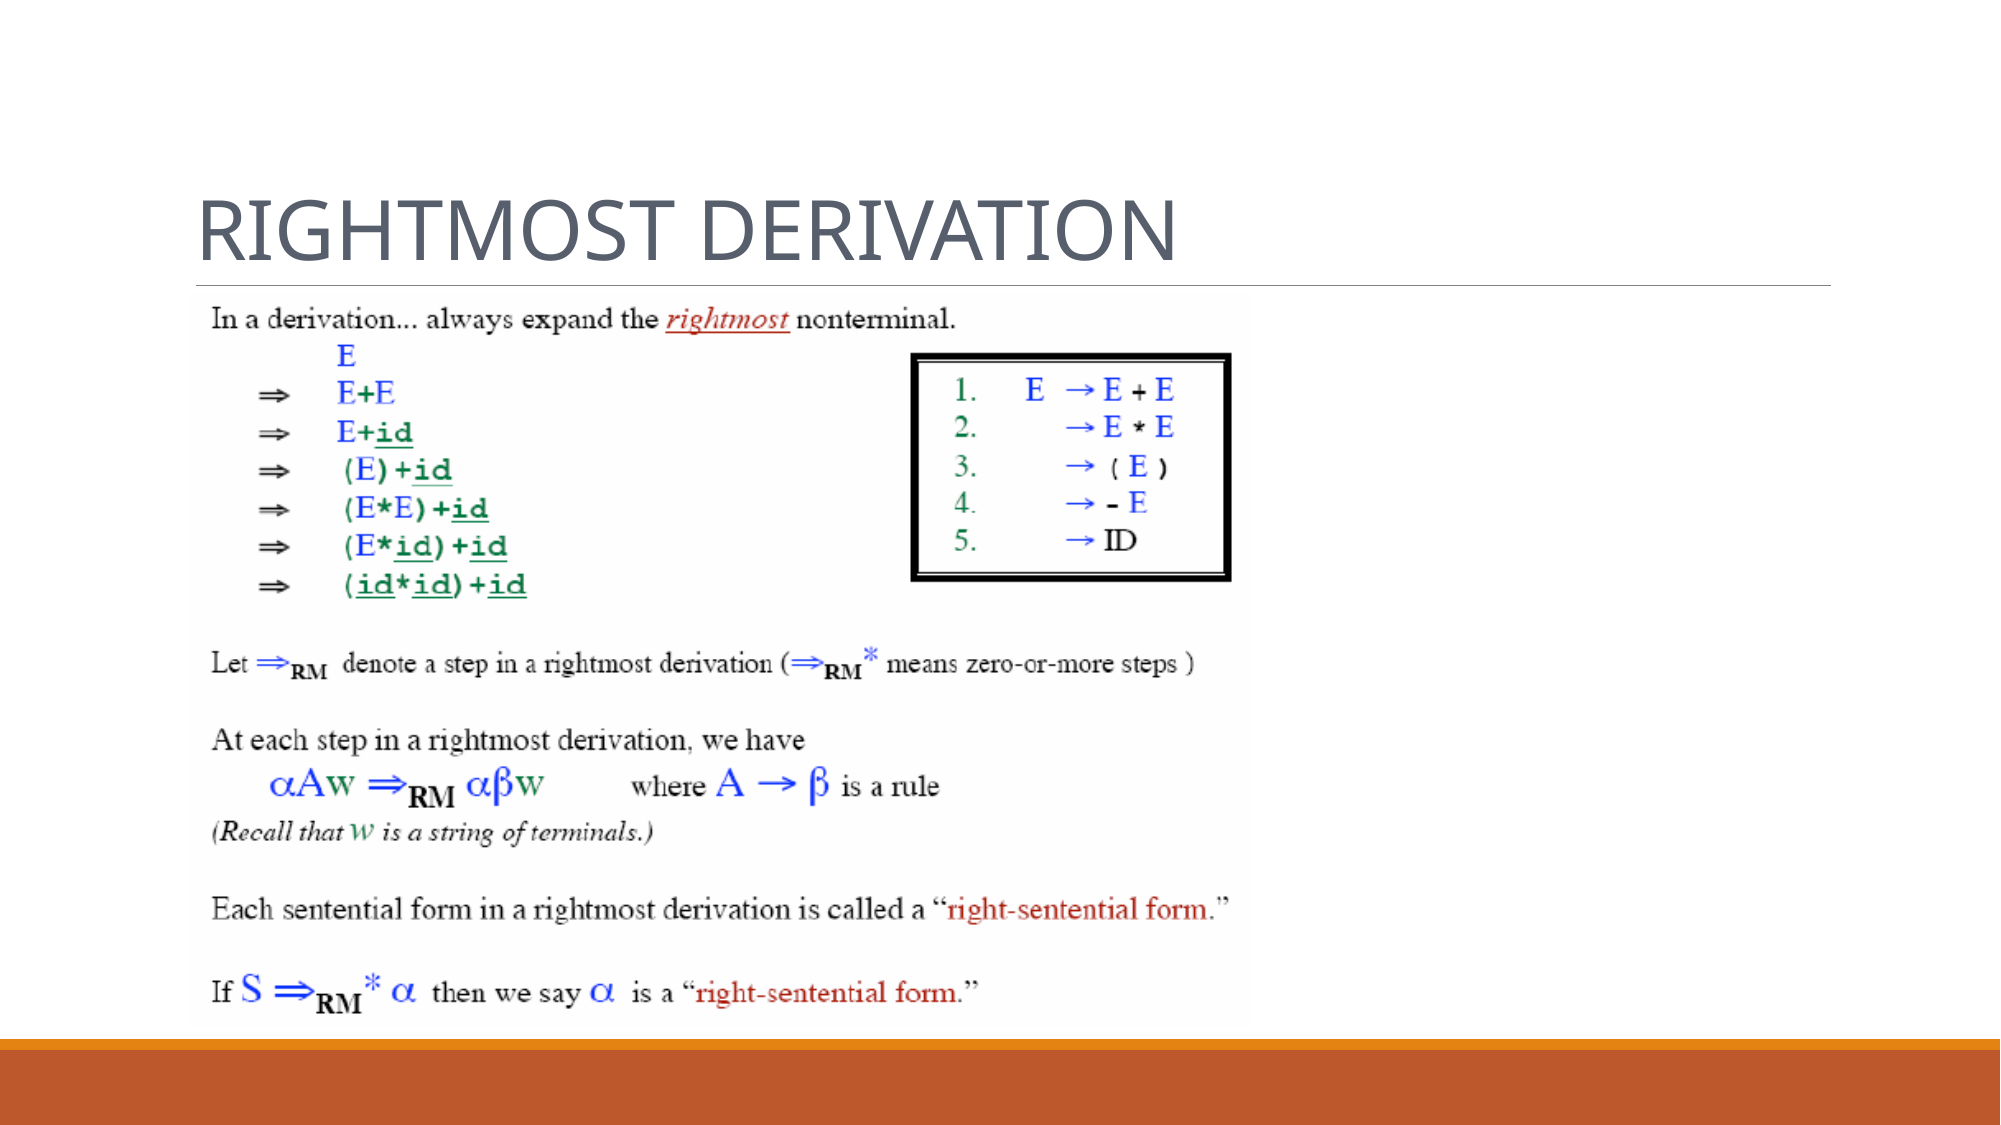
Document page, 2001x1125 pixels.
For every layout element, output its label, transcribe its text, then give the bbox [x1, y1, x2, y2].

title Rightmost Derivation [180, 47, 1830, 285]
picture [179, 289, 1250, 1028]
